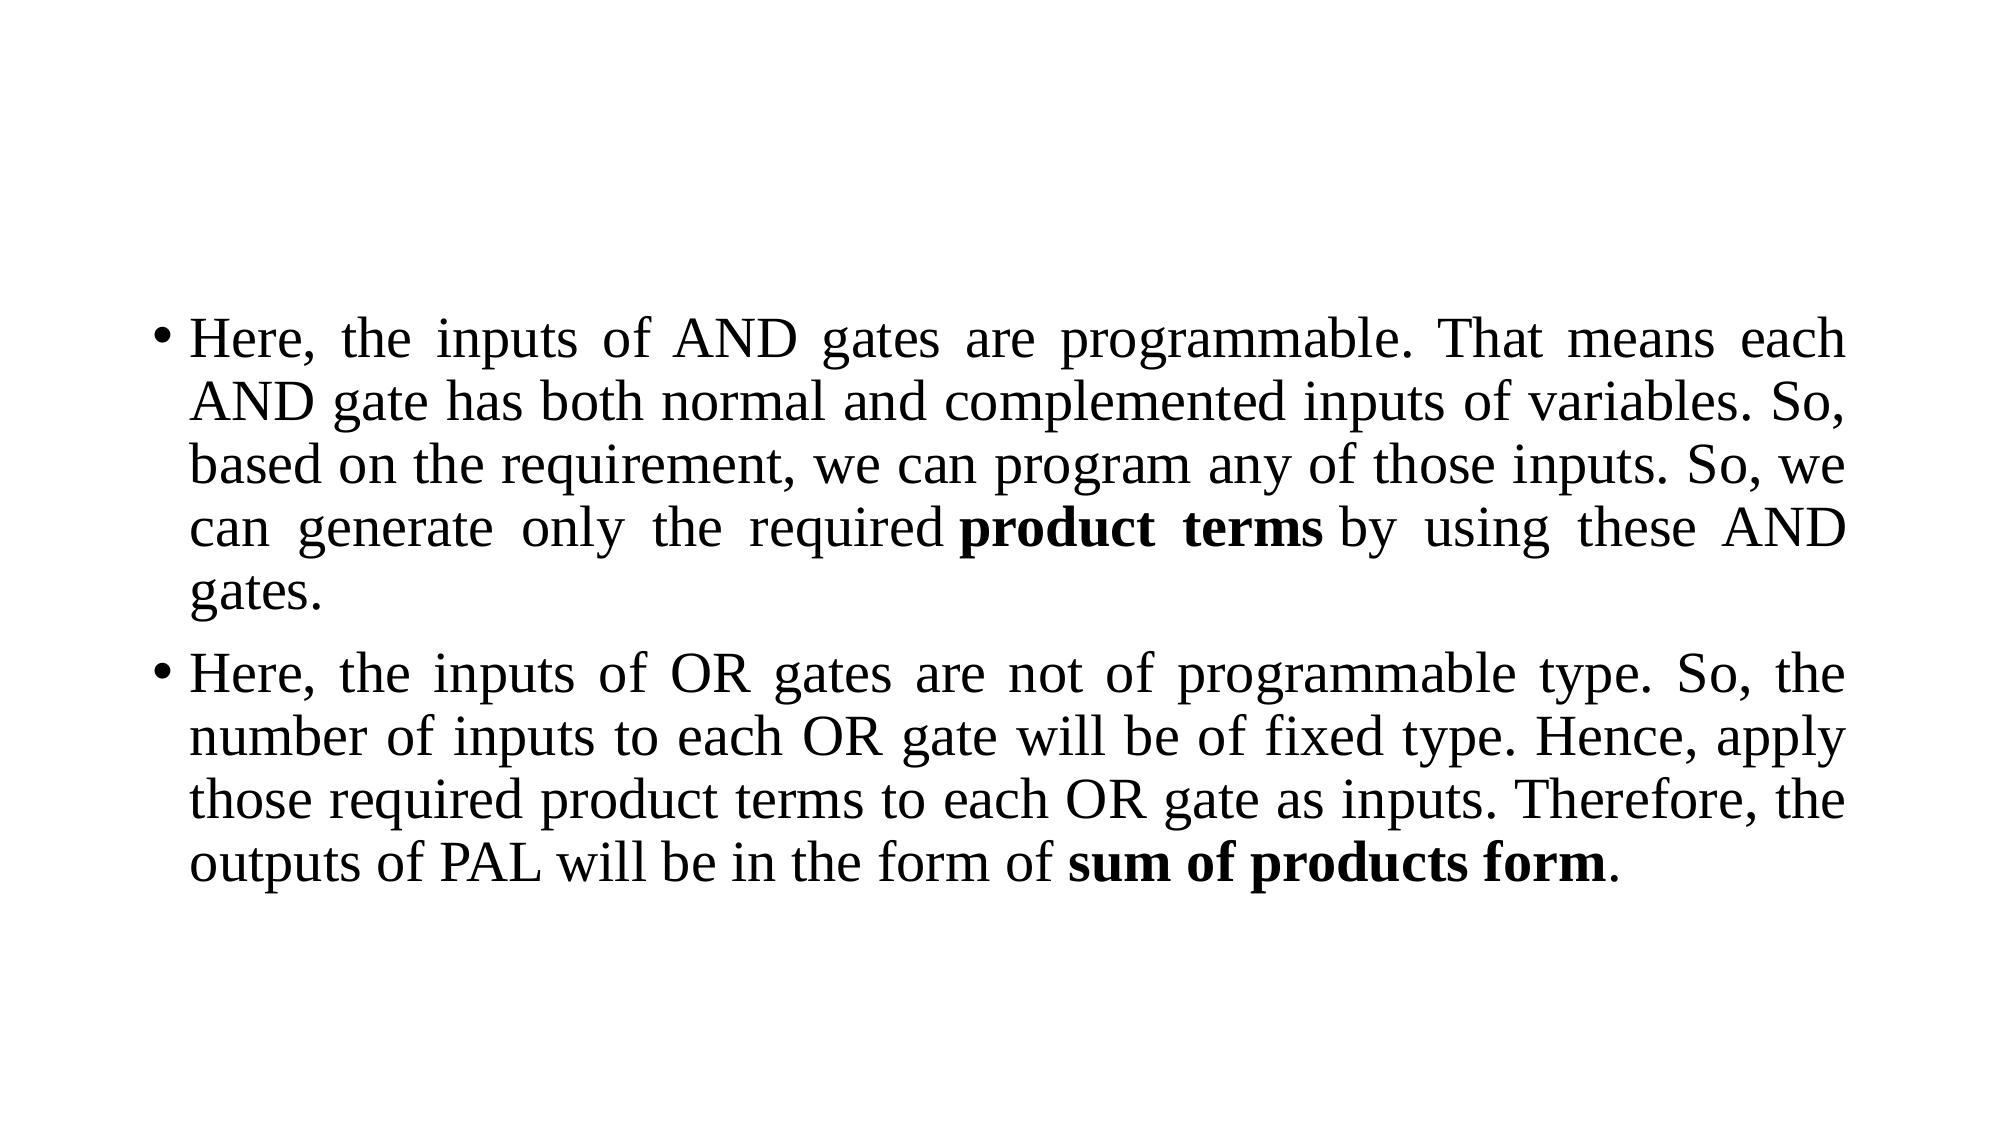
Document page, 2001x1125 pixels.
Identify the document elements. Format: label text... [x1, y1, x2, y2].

list Here, the inputs of AND gates are programmable. That means each AND gate has both normal and complemented inputs of variables. So, based on the requirement, we can program any of those inputs. So, we can generate only the required product terms by using these AND gates. Here, the inputs of OR gates are not of programmable type. So, the number of inputs to each OR gate will be of fixed type. Hence, apply those required product terms to each OR gate as inputs. Therefore, the outputs of PAL will be in the form of sum of products form. [137, 299, 1863, 1014]
